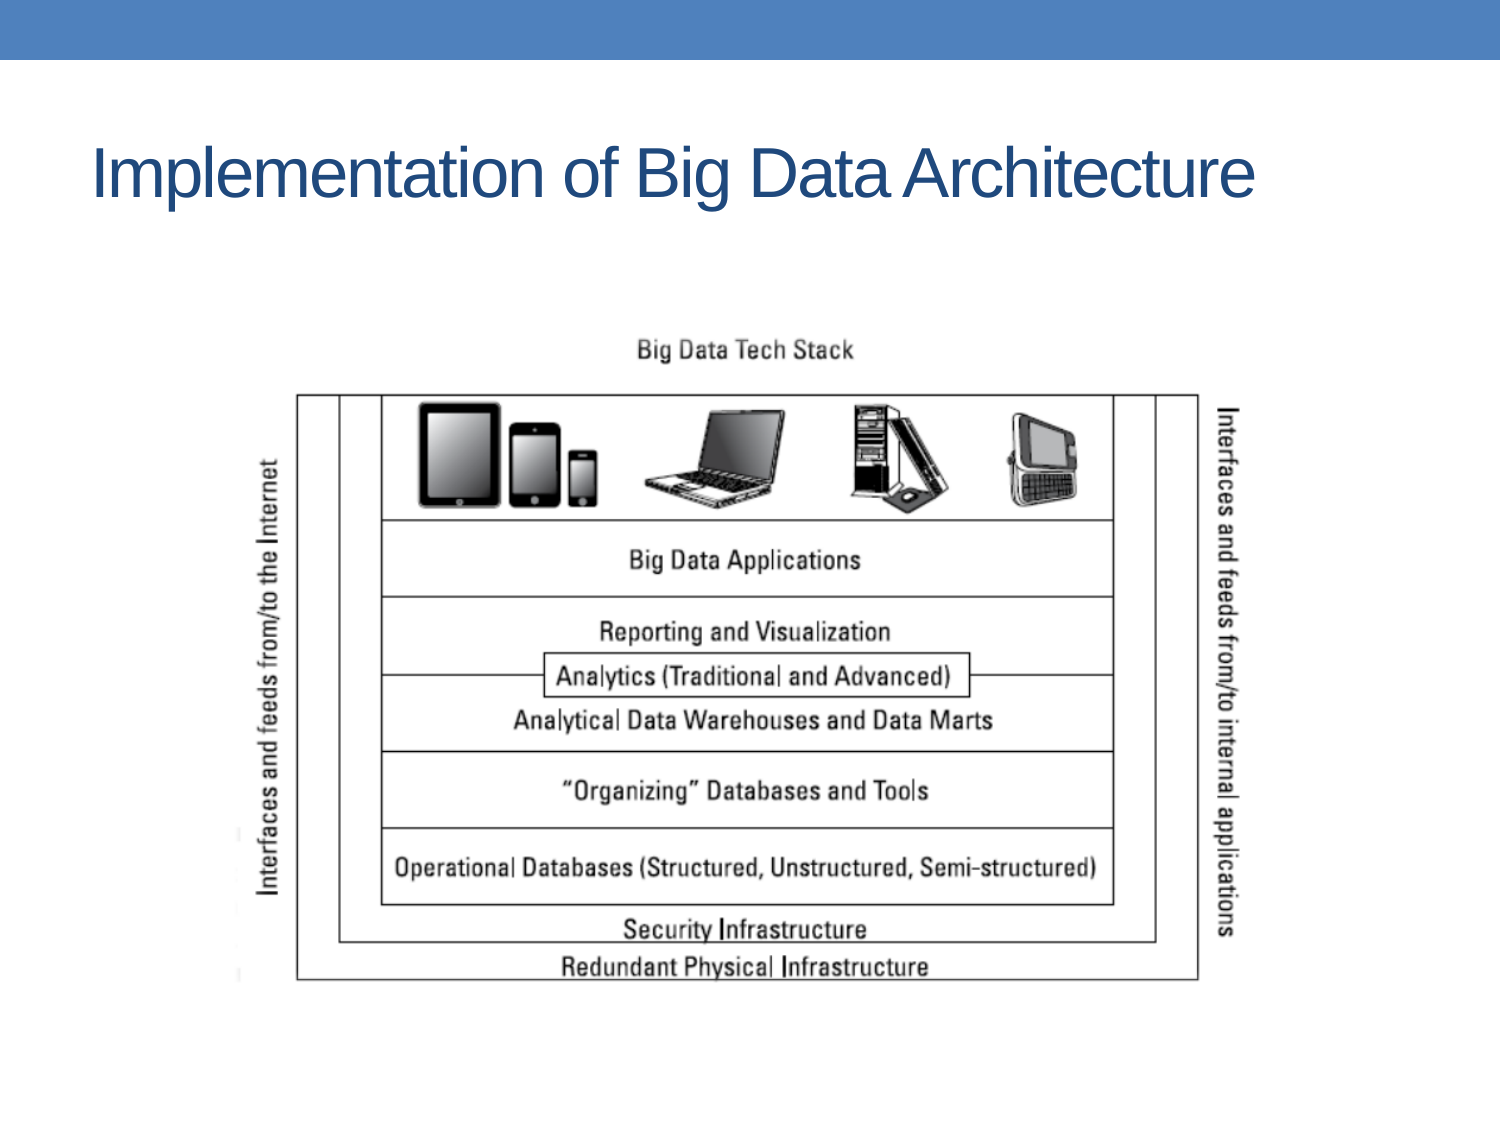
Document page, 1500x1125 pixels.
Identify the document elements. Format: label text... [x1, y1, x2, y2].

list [234, 320, 1266, 1005]
title Implementation of Big Data Architecture [75, 87, 1425, 250]
